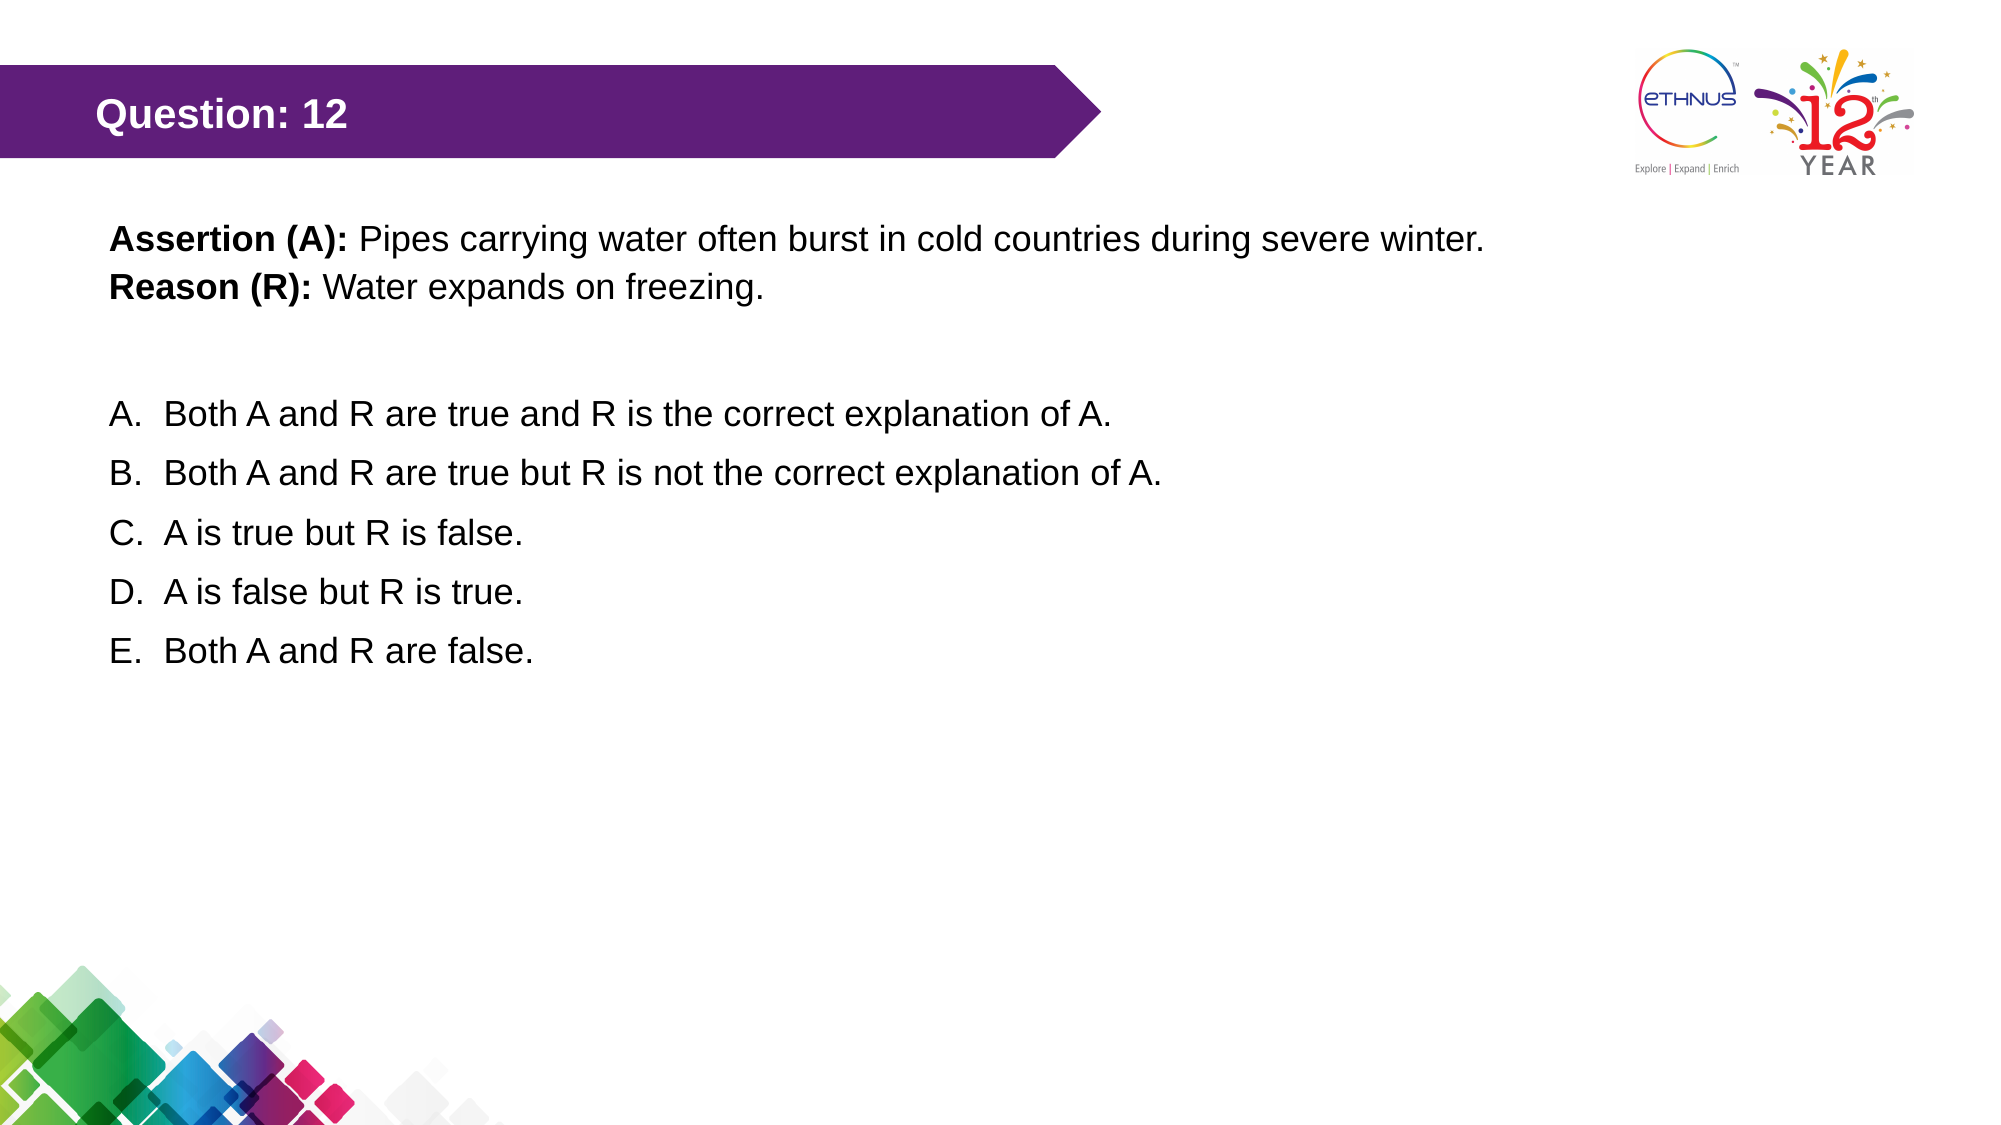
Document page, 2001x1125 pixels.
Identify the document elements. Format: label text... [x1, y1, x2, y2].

picture [1635, 48, 1914, 175]
picture [0, 950, 732, 1125]
text_box Question: 12 [0, 65, 1102, 159]
list Assertion (A): Pipes carrying water often burst in cold countries during severe winter. Reason (R): Water expands on freezing. Both A and R are true and R is the correct explanation of A. Both A and R are true but R is not the correct explanation of A. A is true but R is false. A is false but R is true. Both A and R are false. Answer: A [94, 203, 1819, 1039]
